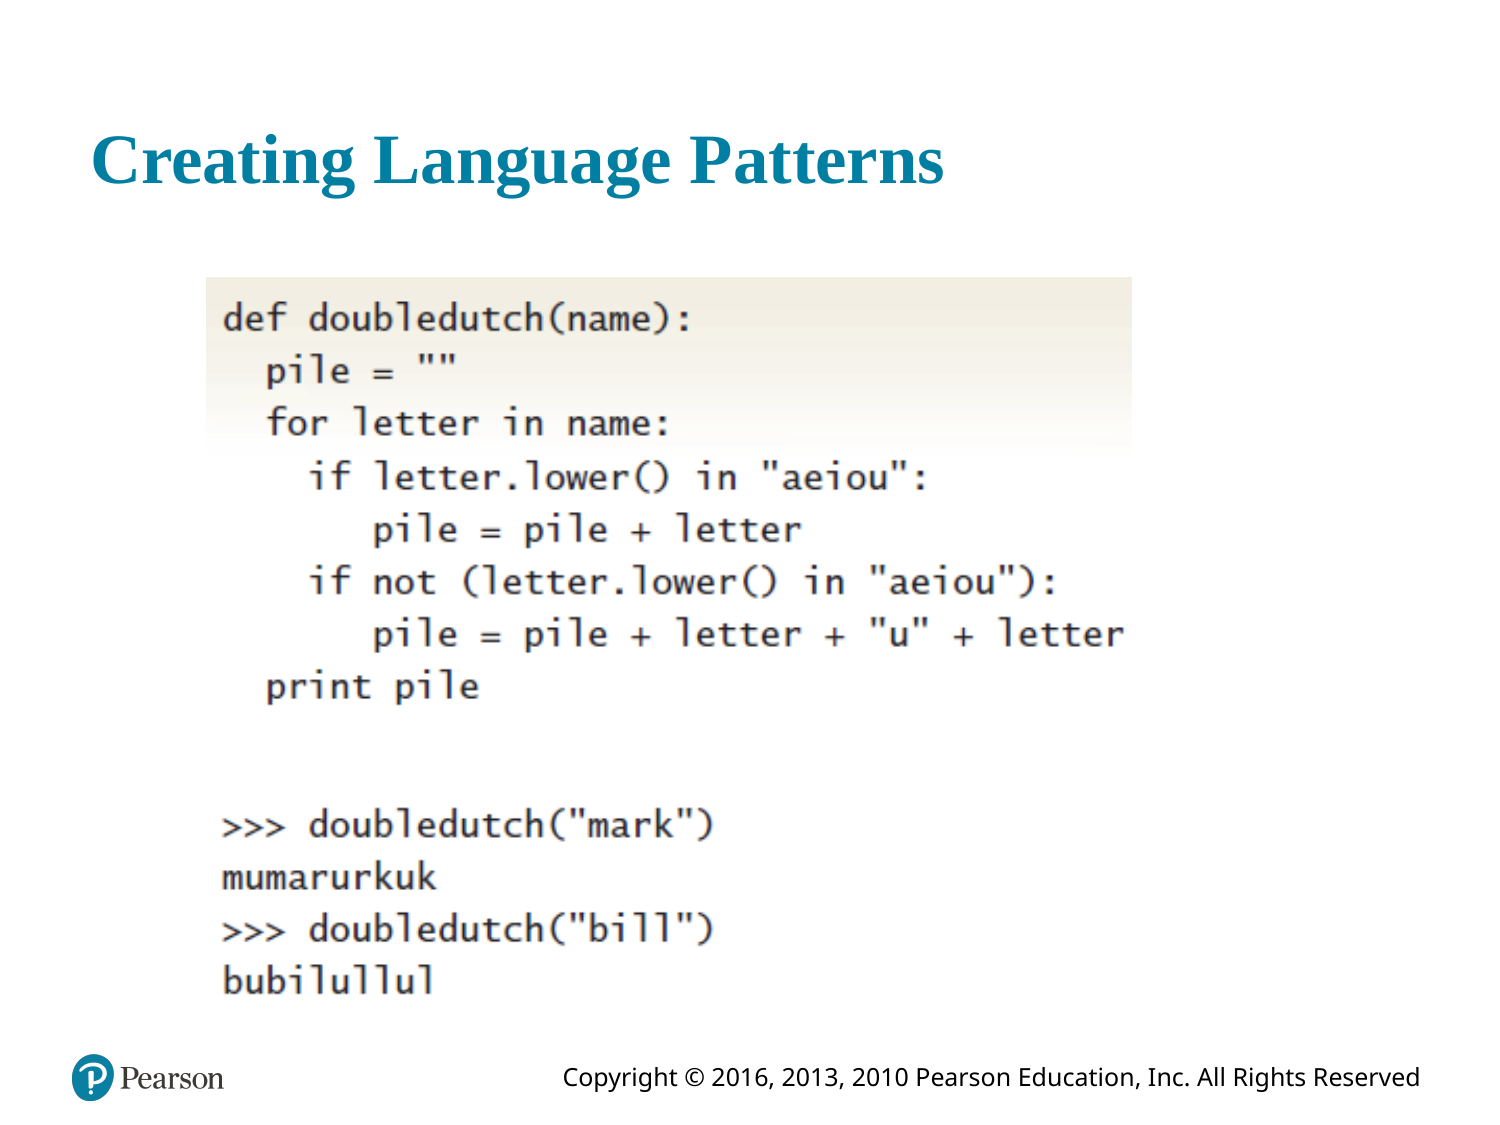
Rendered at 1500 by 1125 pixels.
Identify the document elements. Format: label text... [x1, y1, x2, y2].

picture [72, 1054, 88, 1070]
picture [206, 277, 1132, 720]
picture [206, 795, 724, 1009]
picture [80, 1063, 106, 1088]
picture [98, 1054, 224, 1101]
title Creating Language Patterns [75, 0, 1425, 213]
picture [72, 1087, 83, 1101]
